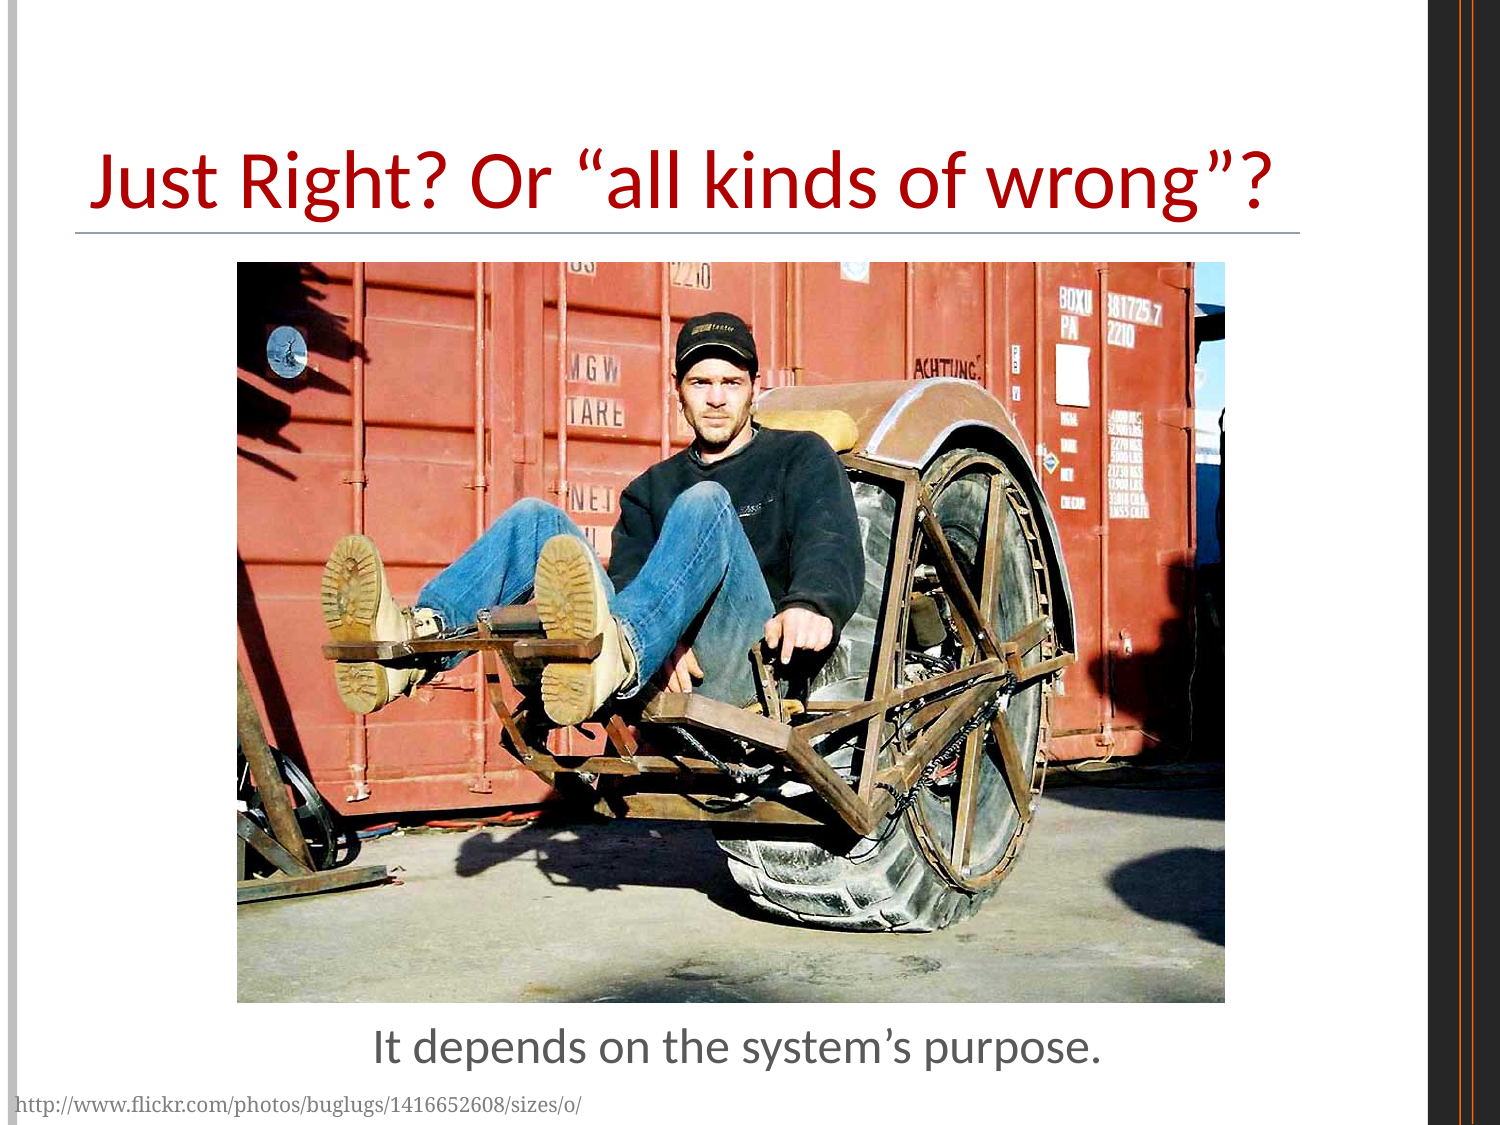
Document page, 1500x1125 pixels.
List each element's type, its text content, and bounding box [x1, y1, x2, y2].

list It depends on the system’s purpose. [62, 1012, 1413, 1100]
picture [236, 261, 1226, 1004]
text_box http://www.flickr.com/photos/buglugs/1416652608/sizes/o/ [0, 1084, 713, 1125]
title Just Right? Or “all kinds of wrong”? [75, 45, 1300, 233]
